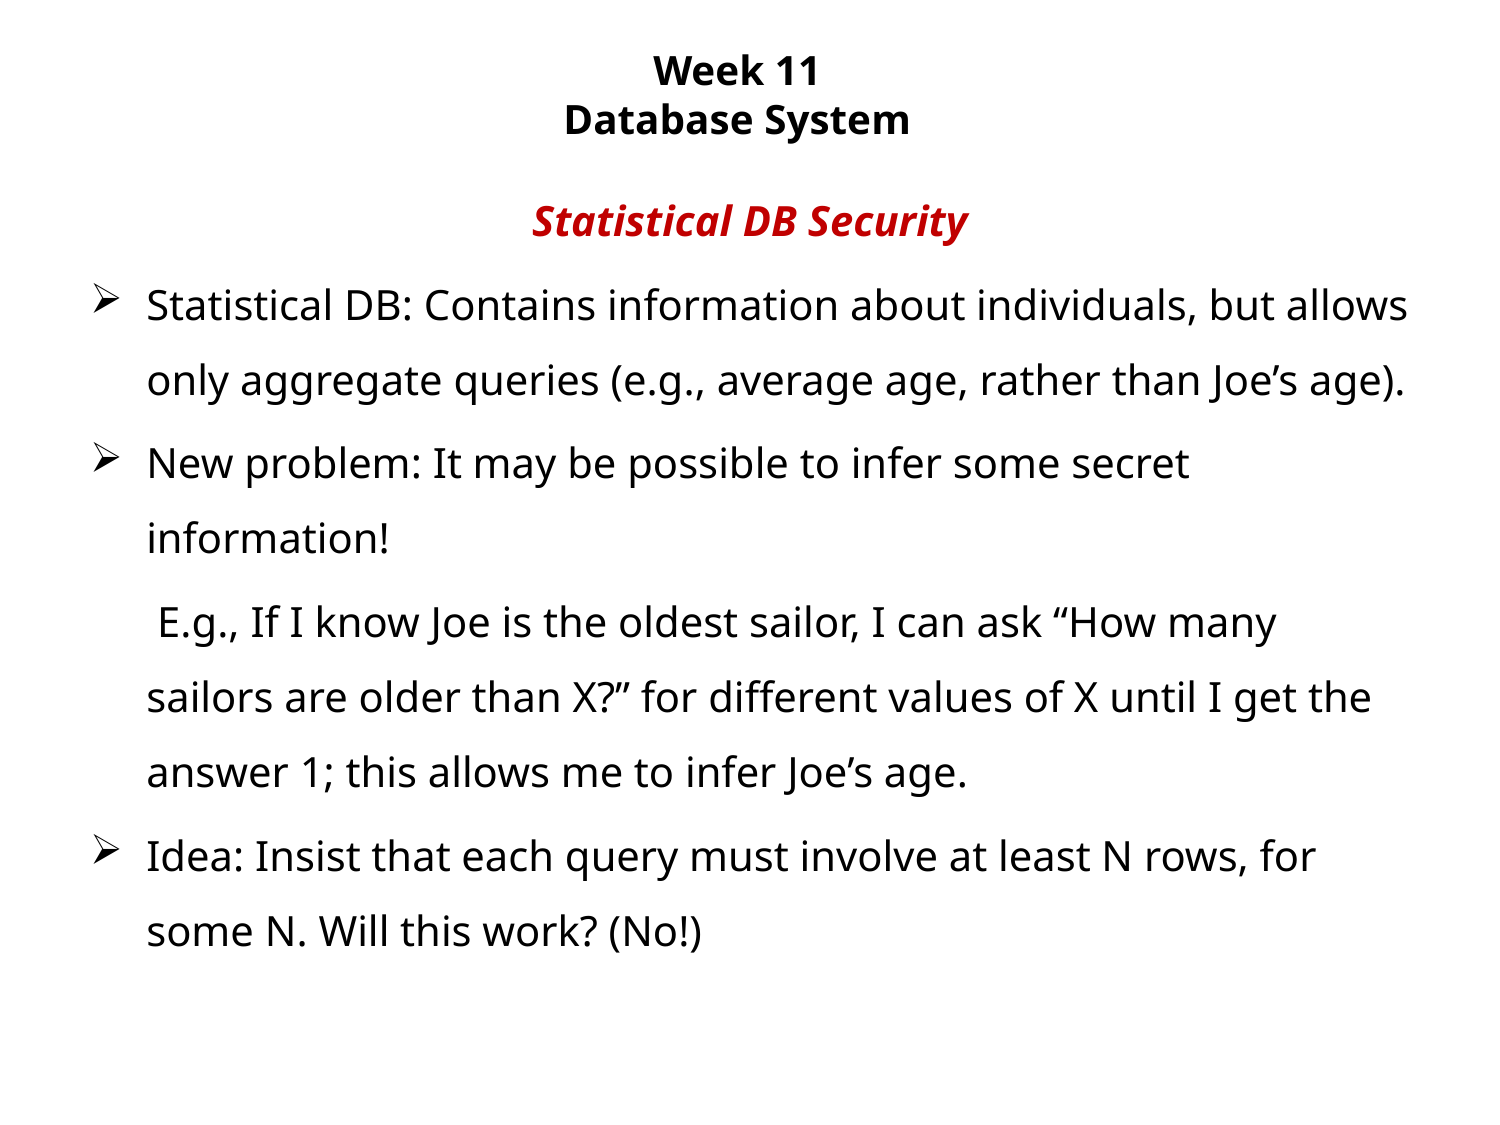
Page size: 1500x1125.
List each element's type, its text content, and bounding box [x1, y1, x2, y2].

text_box Week 11 Database System [99, 37, 1375, 150]
list Statistical DB Security Statistical DB: Contains information about individuals, but allows only aggregate queries (e.g., average age, rather than Joe’s age). New problem: It may be possible to infer some secret information! E.g., If I know Joe is the oldest sailor, I can ask “How many sailors are older than X?” for different values of X until I get the answer 1; this allows me to infer Joe’s age. Idea: Insist that each query must involve at least N rows, for some N. Will this work? (No!) [75, 162, 1425, 1088]
